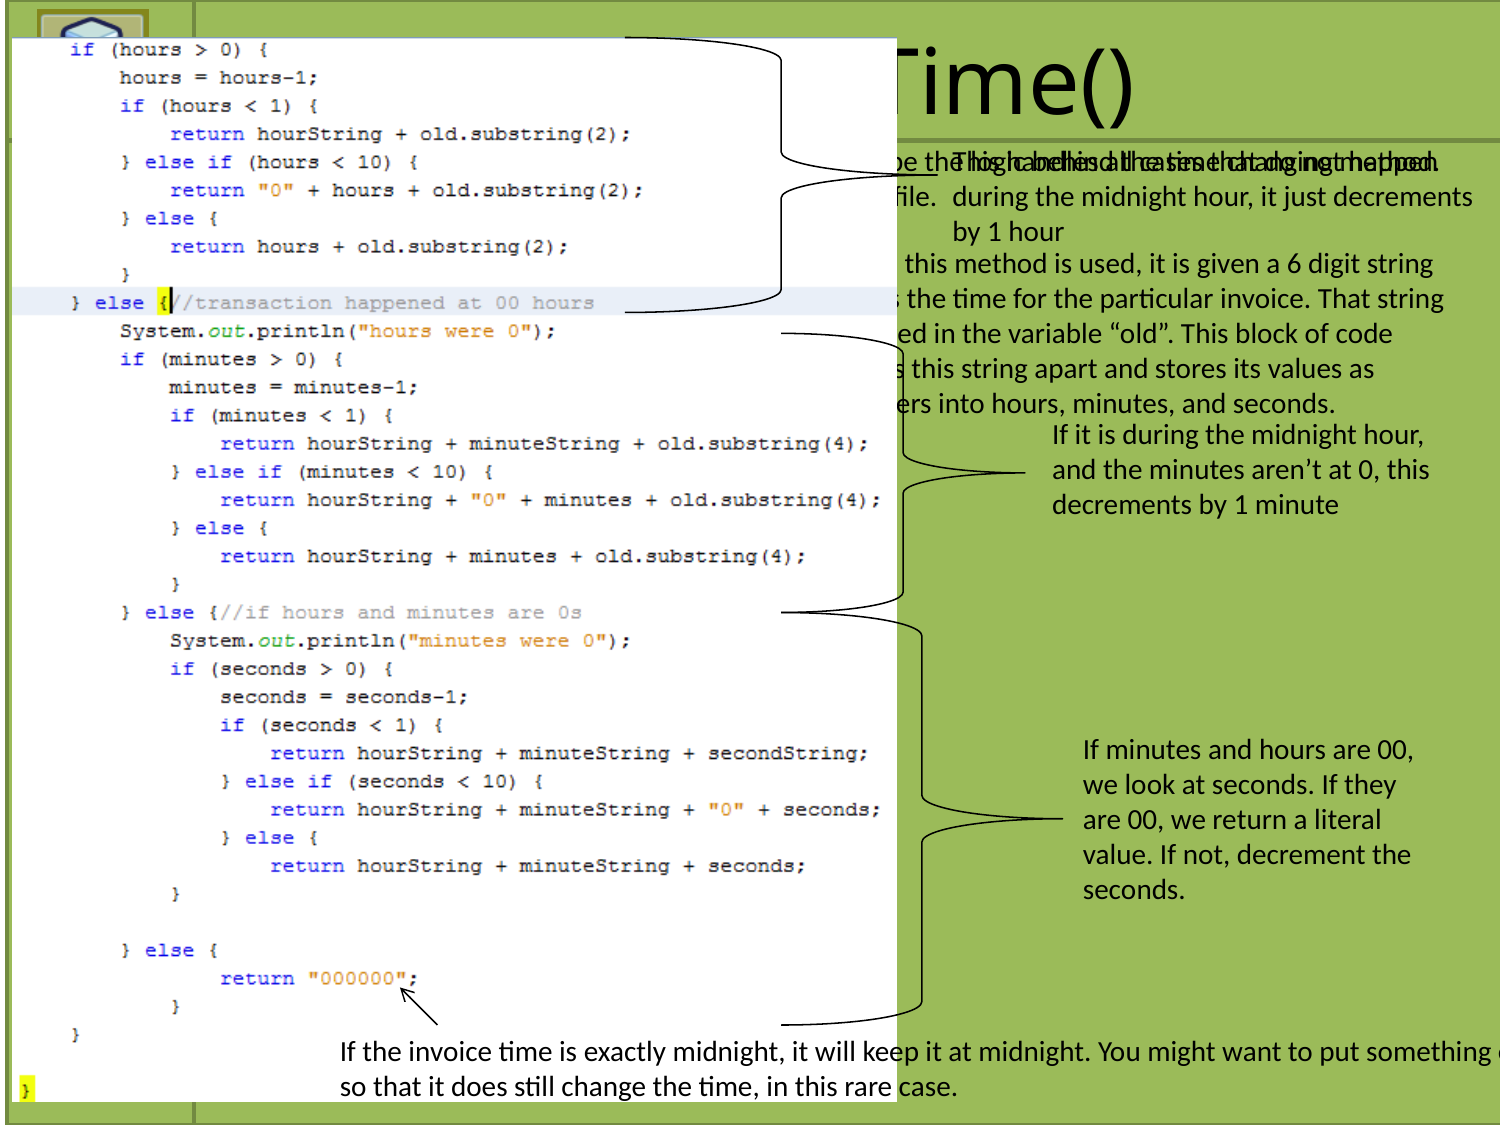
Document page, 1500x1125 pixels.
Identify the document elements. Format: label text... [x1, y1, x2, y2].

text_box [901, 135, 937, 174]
text_box [901, 173, 937, 177]
text_box If it is during the midnight hour, and the minutes aren’t at 0, this decrements by 1 minute [1037, 407, 1475, 563]
picture [12, 9, 898, 1102]
text_box [901, 622, 1064, 1015]
text_box changeTime() [187, 15, 1500, 135]
text_box If minutes and hours are 00, we look at seconds. If they are 00, we return a literal value. If not, decrement the seconds. [1068, 722, 1456, 913]
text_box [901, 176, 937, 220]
text_box [5, 0, 1500, 1125]
text_box [901, 349, 1026, 597]
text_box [399, 987, 438, 1026]
text_box When this method is used, it is given a 6 digit string that is the time for the particular invoice. That string is stored in the variable “old”. This block of code breaks this string apart and stores its values as numbers into hours, minutes, and seconds. [901, 237, 1475, 427]
text_box If the invoice time is exactly midnight, it will keep it at midnight. You might want to put something else here so that it does still change the time, in this rare case. [896, 1024, 1500, 1110]
text_box This handles all cases that do not happen during the midnight hour, it just decrements by 1 hour [937, 135, 1500, 255]
